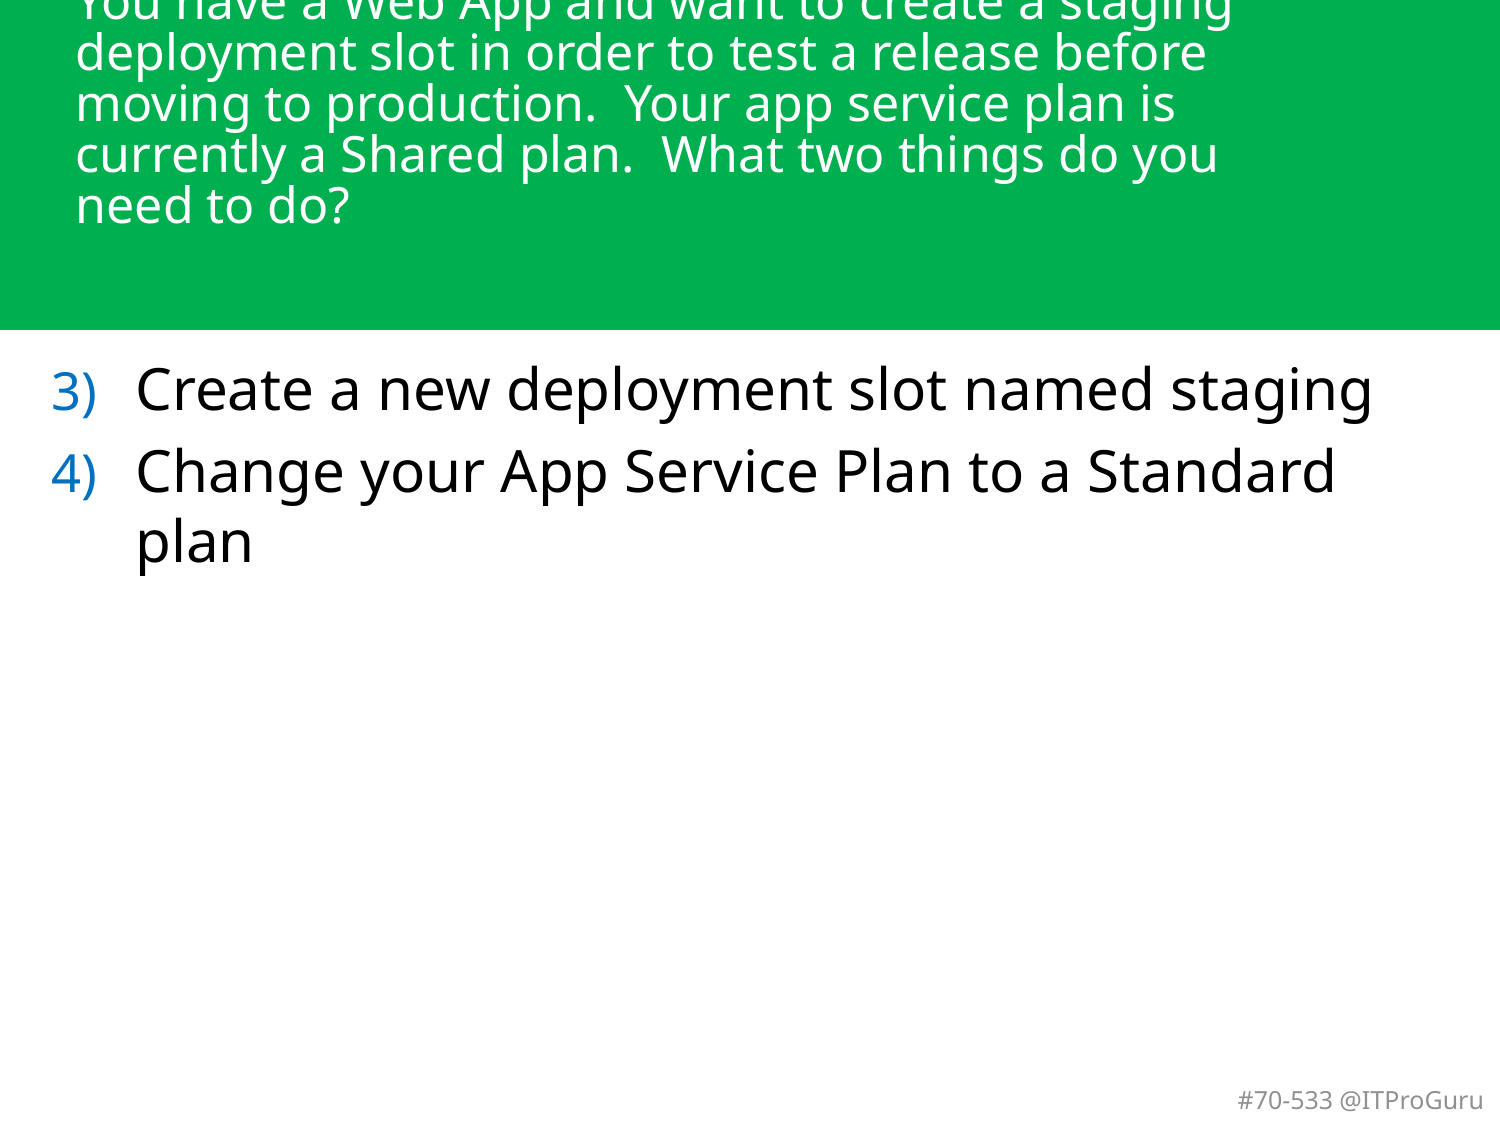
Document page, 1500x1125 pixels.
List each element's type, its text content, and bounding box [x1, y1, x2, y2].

list Create a new deployment slot named staging Change your App Service Plan to a Standard plan [50, 351, 1458, 1125]
title You have a Web App and want to create a staging deployment slot in order to test a release before moving to production. Your app service plan is currently a Shared plan. What two things do you need to do? [75, 0, 1351, 213]
